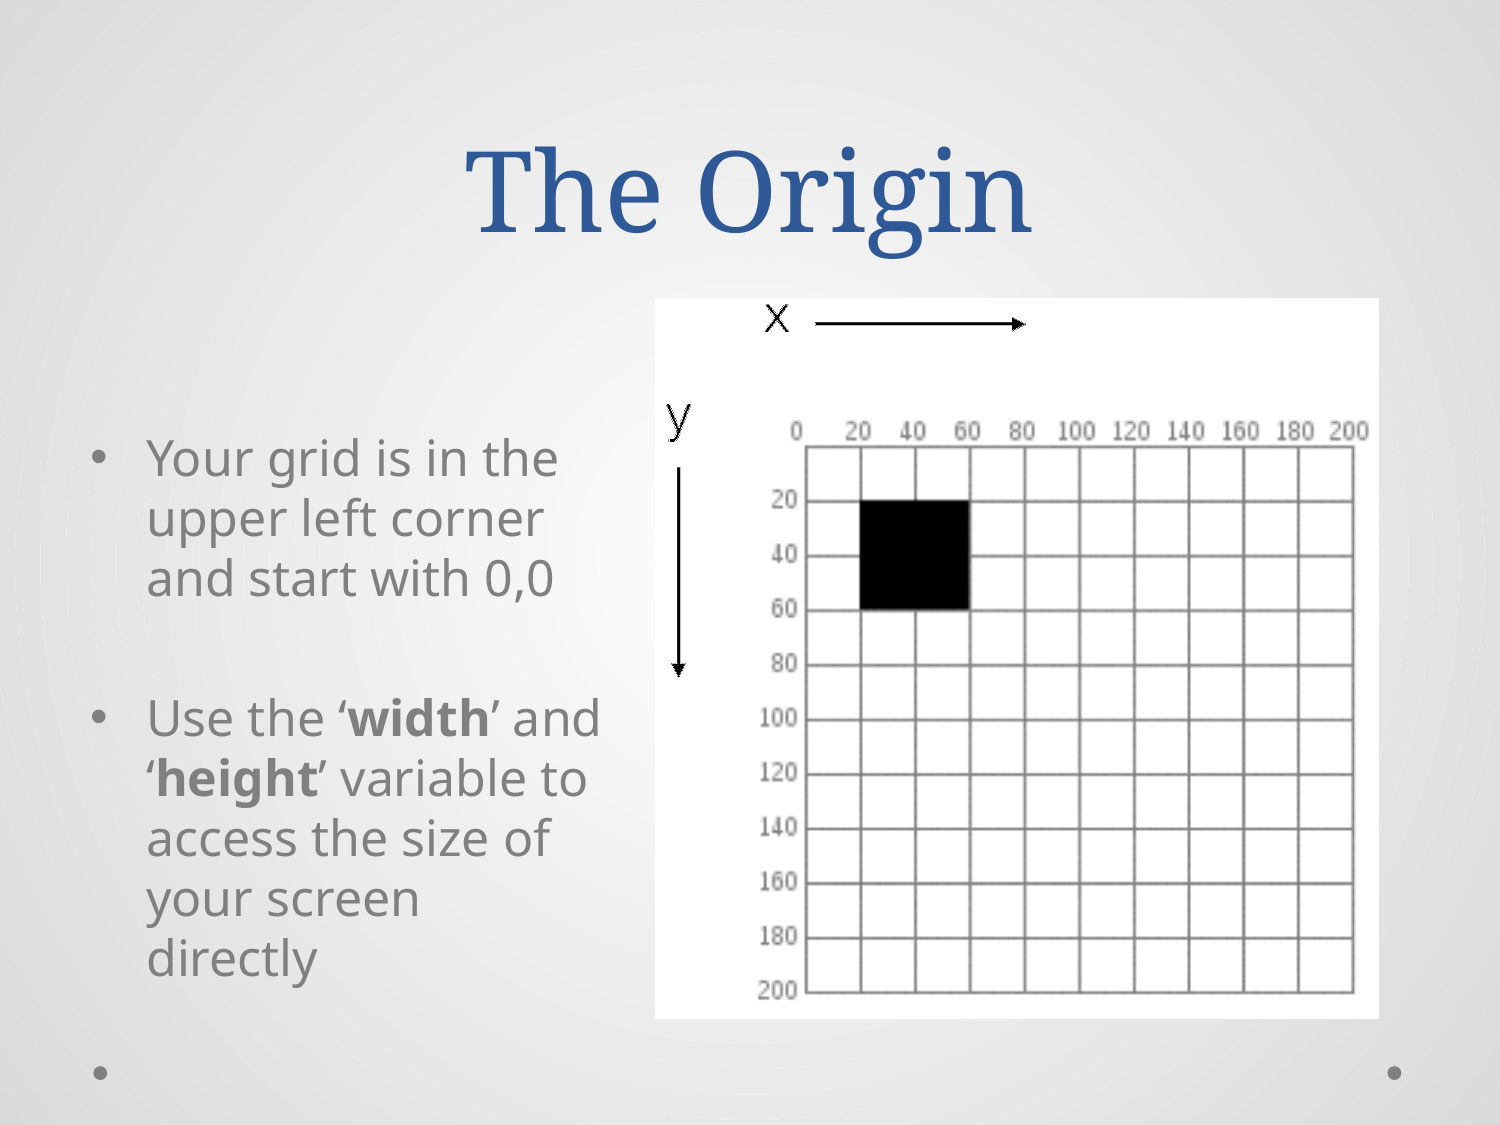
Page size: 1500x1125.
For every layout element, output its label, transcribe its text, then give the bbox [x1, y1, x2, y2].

picture [655, 298, 1379, 1020]
list Your grid is in the upper left corner and start with 0,0 Use the ‘width’ and ‘height’ variable to access the size of your screen directly [75, 278, 621, 1005]
title The Origin [75, 0, 1425, 263]
